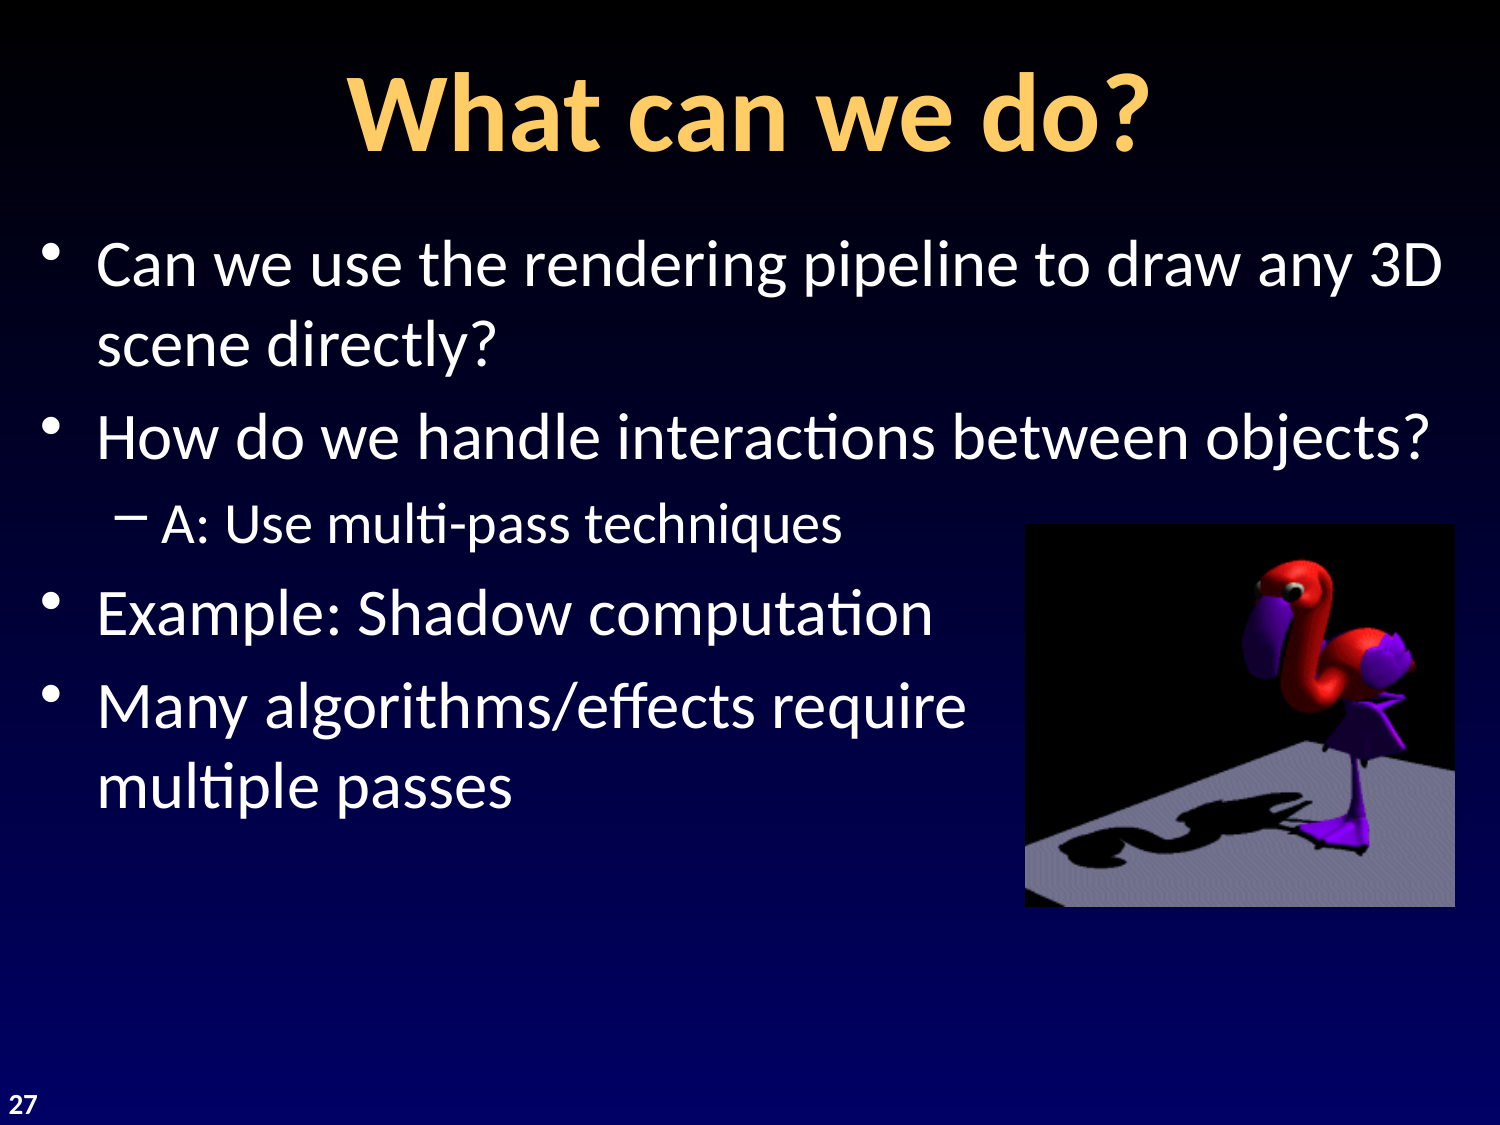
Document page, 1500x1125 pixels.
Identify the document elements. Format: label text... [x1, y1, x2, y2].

slide_number 27 [0, 1078, 93, 1125]
list Can we use the rendering pipeline to draw any 3D scene directly? How do we handle interactions between objects? A: Use multi-pass techniques Example: Shadow computation Many algorithms/effects require multiple passes [24, 212, 1475, 1055]
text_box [1024, 524, 1455, 907]
title What can we do? [24, 24, 1475, 188]
